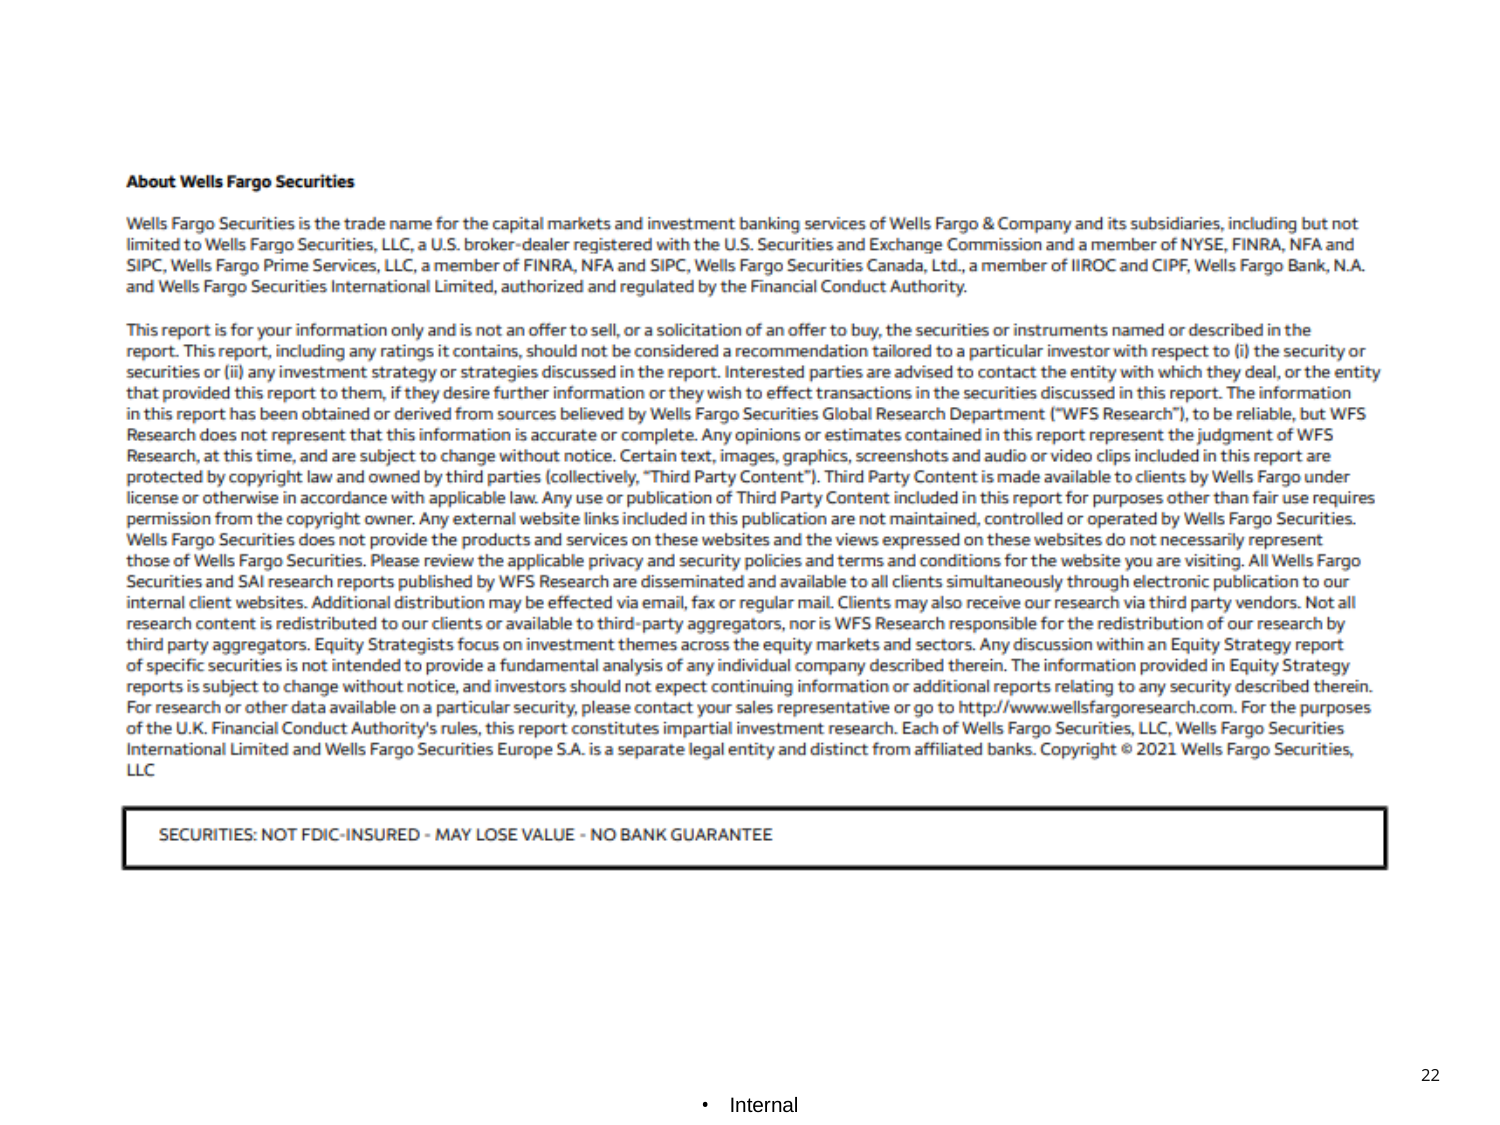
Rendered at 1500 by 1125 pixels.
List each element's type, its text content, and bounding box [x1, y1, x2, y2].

picture [103, 157, 1411, 896]
slide_number 22 [1380, 1050, 1440, 1088]
